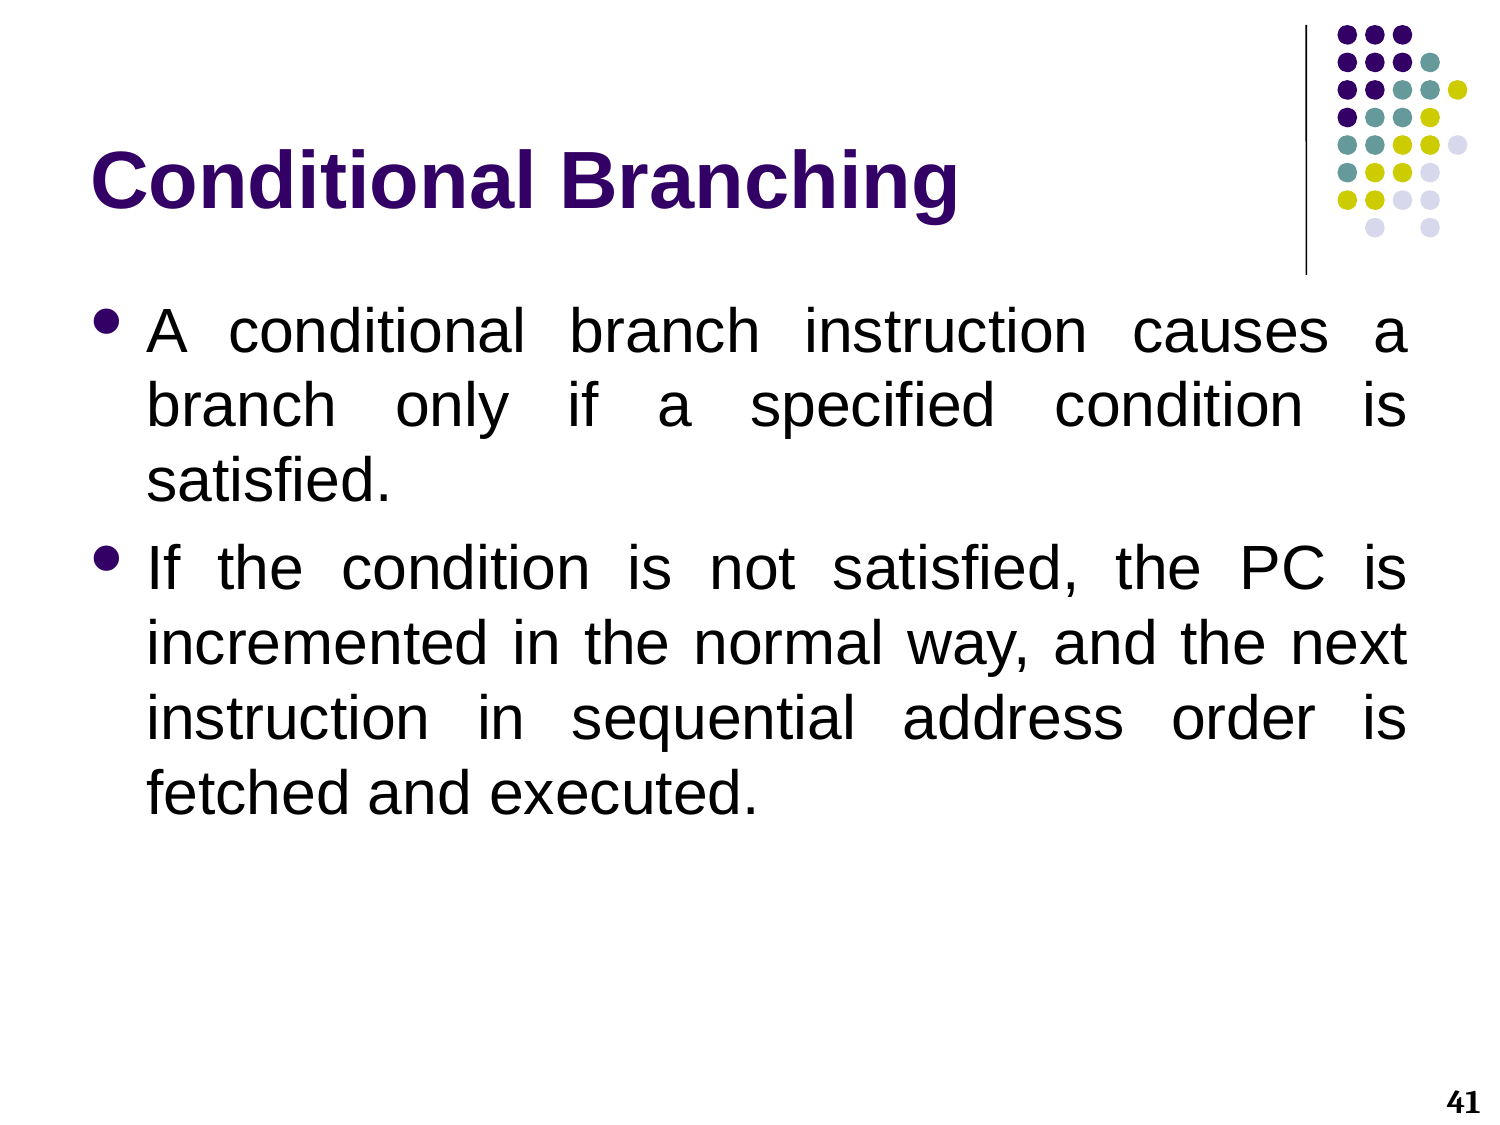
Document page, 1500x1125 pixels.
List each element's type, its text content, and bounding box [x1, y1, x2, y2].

list A conditional branch instruction causes a branch only if a specified condition is satisfied. If the condition is not satisfied, the PC is incremented in the normal way, and the next instruction in sequential address order is fetched and executed. [74, 281, 1426, 1006]
slide_number 41 [1374, 1072, 1496, 1117]
title Conditional Branching [74, 19, 1313, 233]
